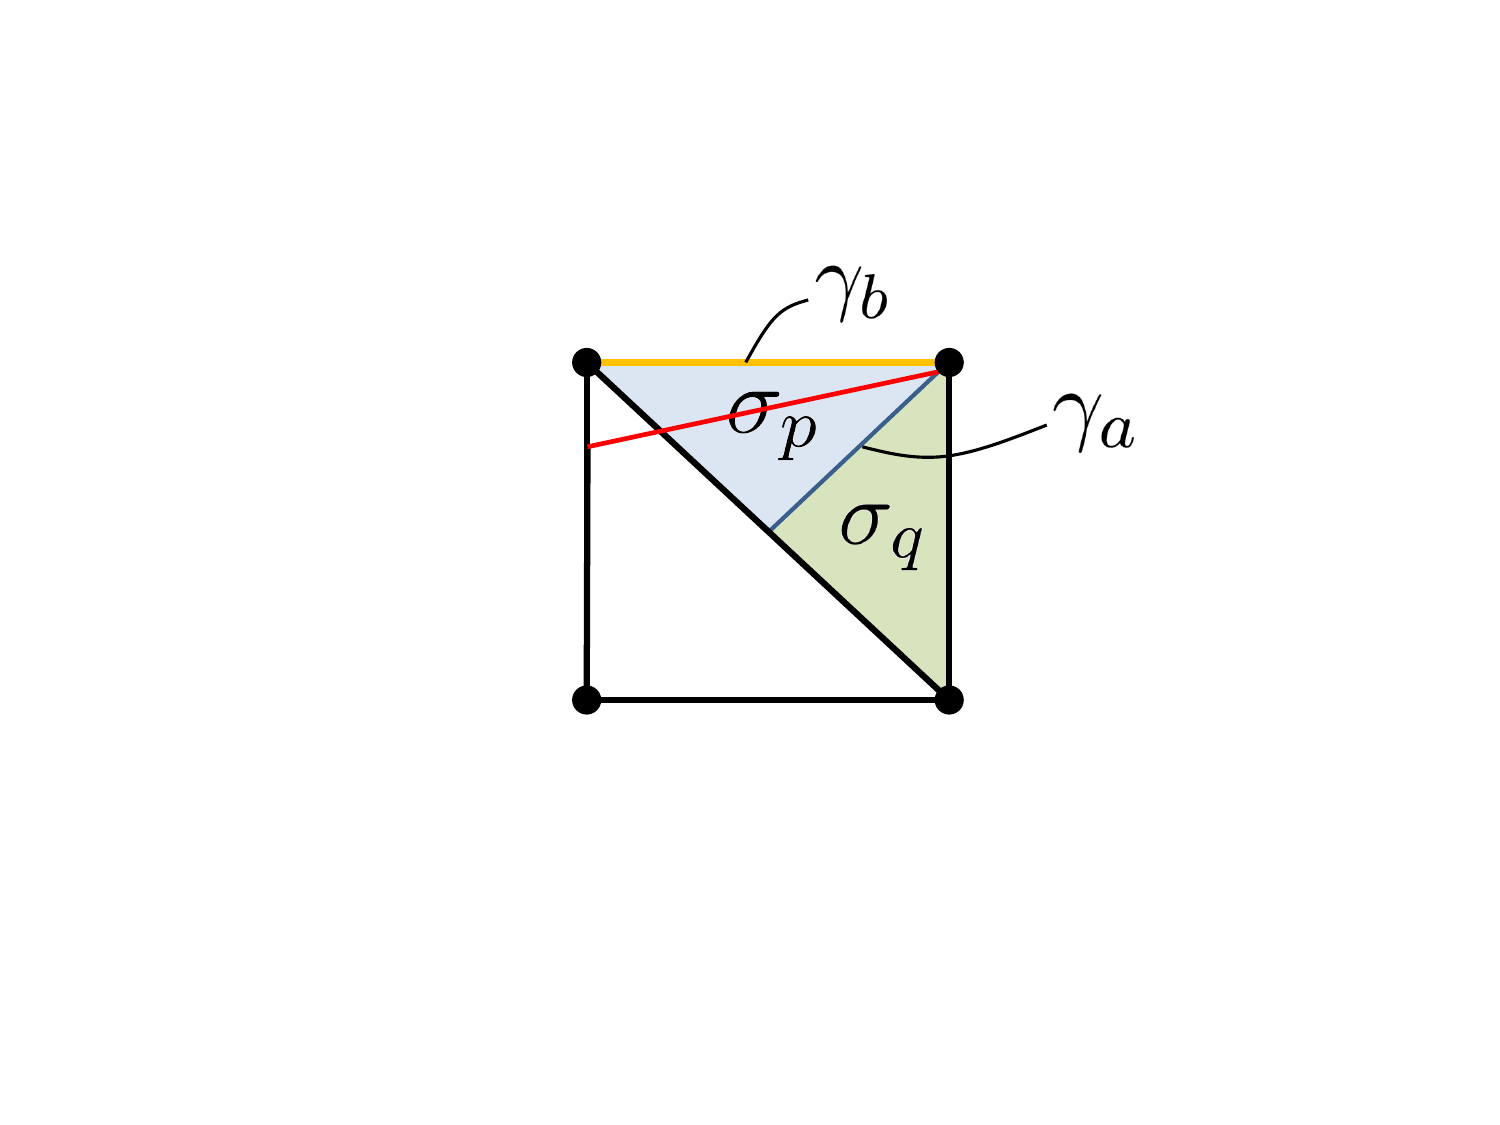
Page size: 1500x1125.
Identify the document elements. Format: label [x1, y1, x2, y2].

picture [812, 262, 890, 326]
picture [723, 387, 769, 463]
text_box [572, 687, 595, 715]
text_box [746, 299, 807, 359]
text_box [769, 371, 941, 532]
text_box [939, 686, 964, 715]
text_box [586, 530, 770, 701]
text_box [572, 347, 601, 376]
text_box [955, 425, 1044, 456]
picture [1049, 387, 1138, 454]
text_box [586, 362, 950, 701]
text_box [935, 347, 964, 376]
picture [837, 499, 926, 573]
